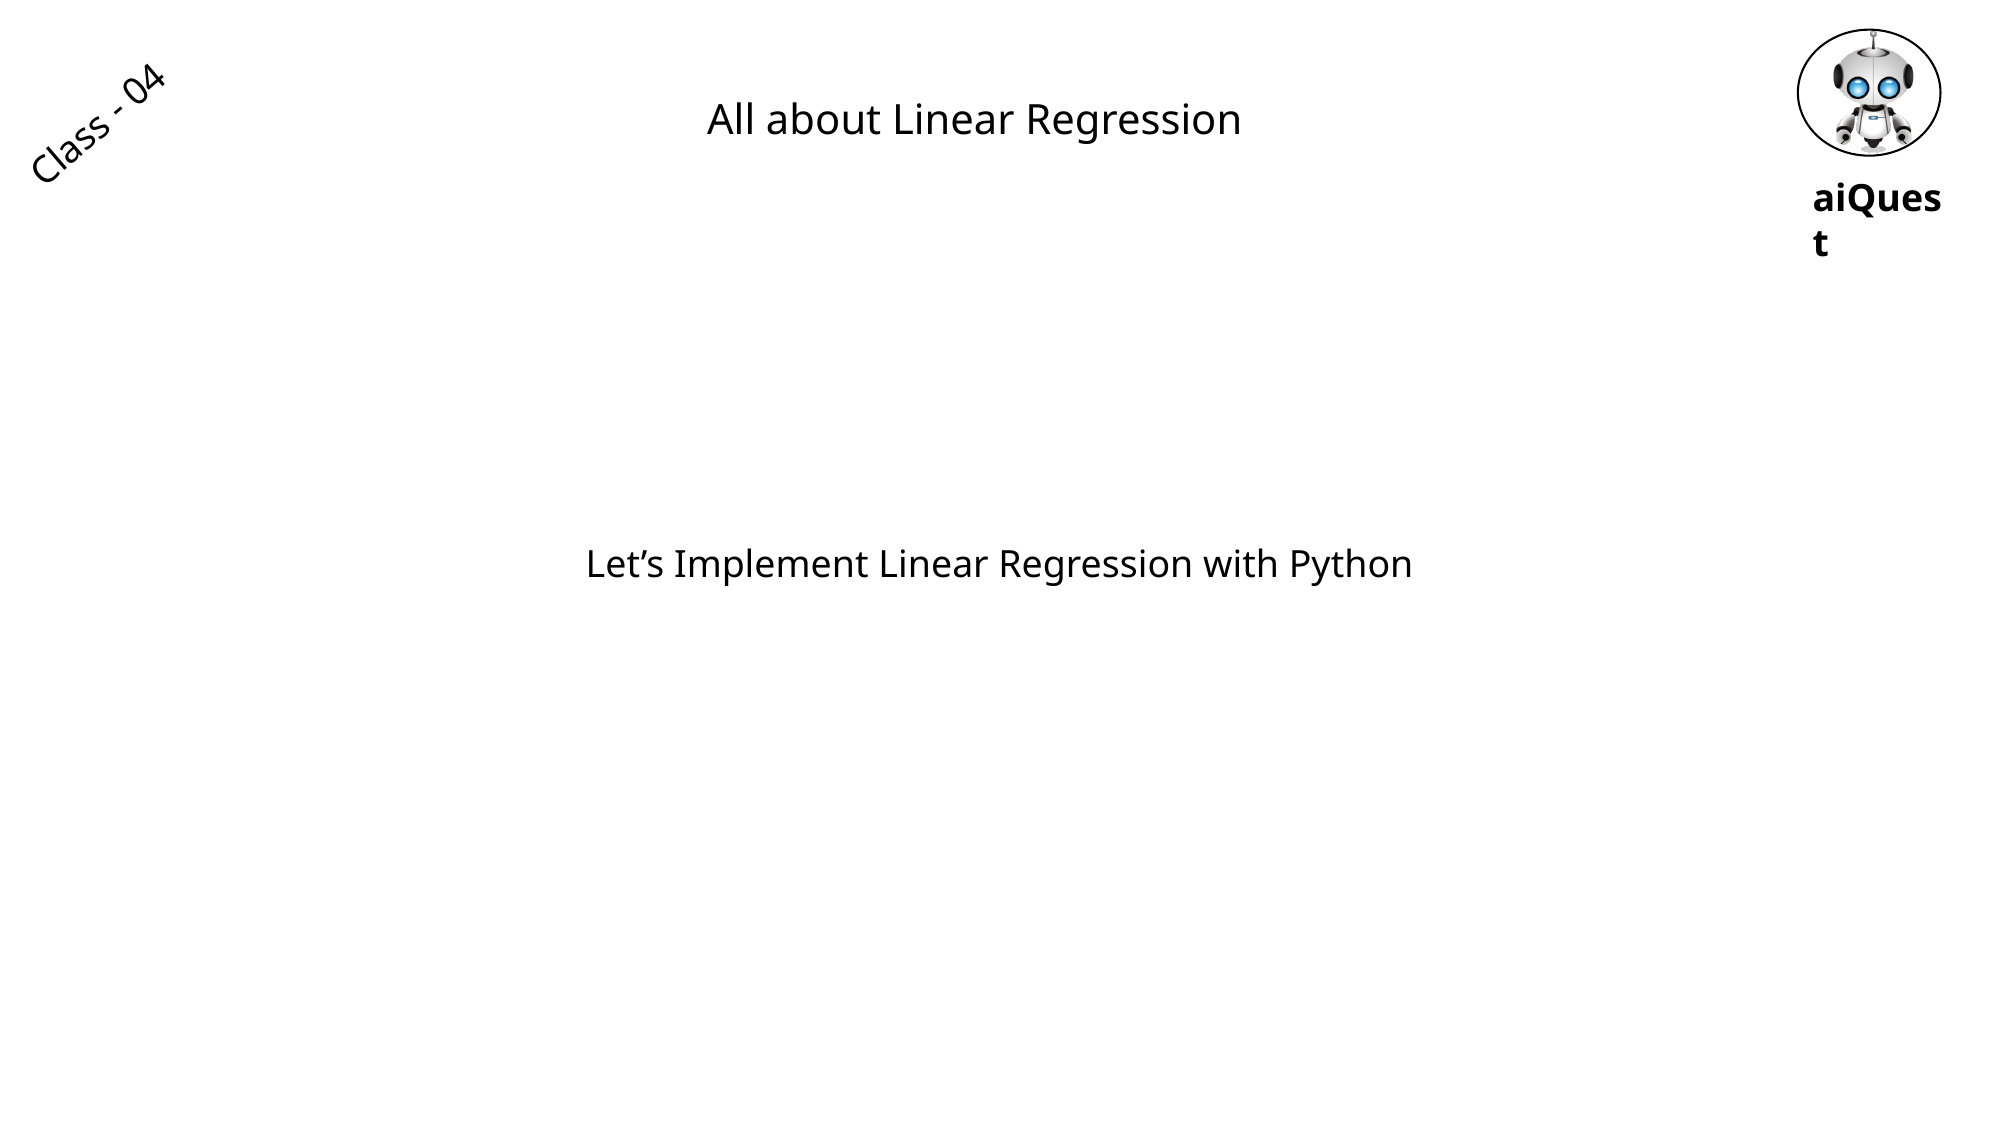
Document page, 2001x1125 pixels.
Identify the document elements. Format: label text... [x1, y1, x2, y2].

picture [1819, 2, 1941, 173]
text_box Class - 04 [3, 0, 260, 209]
text_box [1796, 46, 1819, 139]
text_box aiQuest [1797, 166, 1969, 271]
text_box Let’s Implement Linear Regression with Python [503, 532, 1497, 592]
text_box All about Linear Regression [692, 85, 1399, 150]
